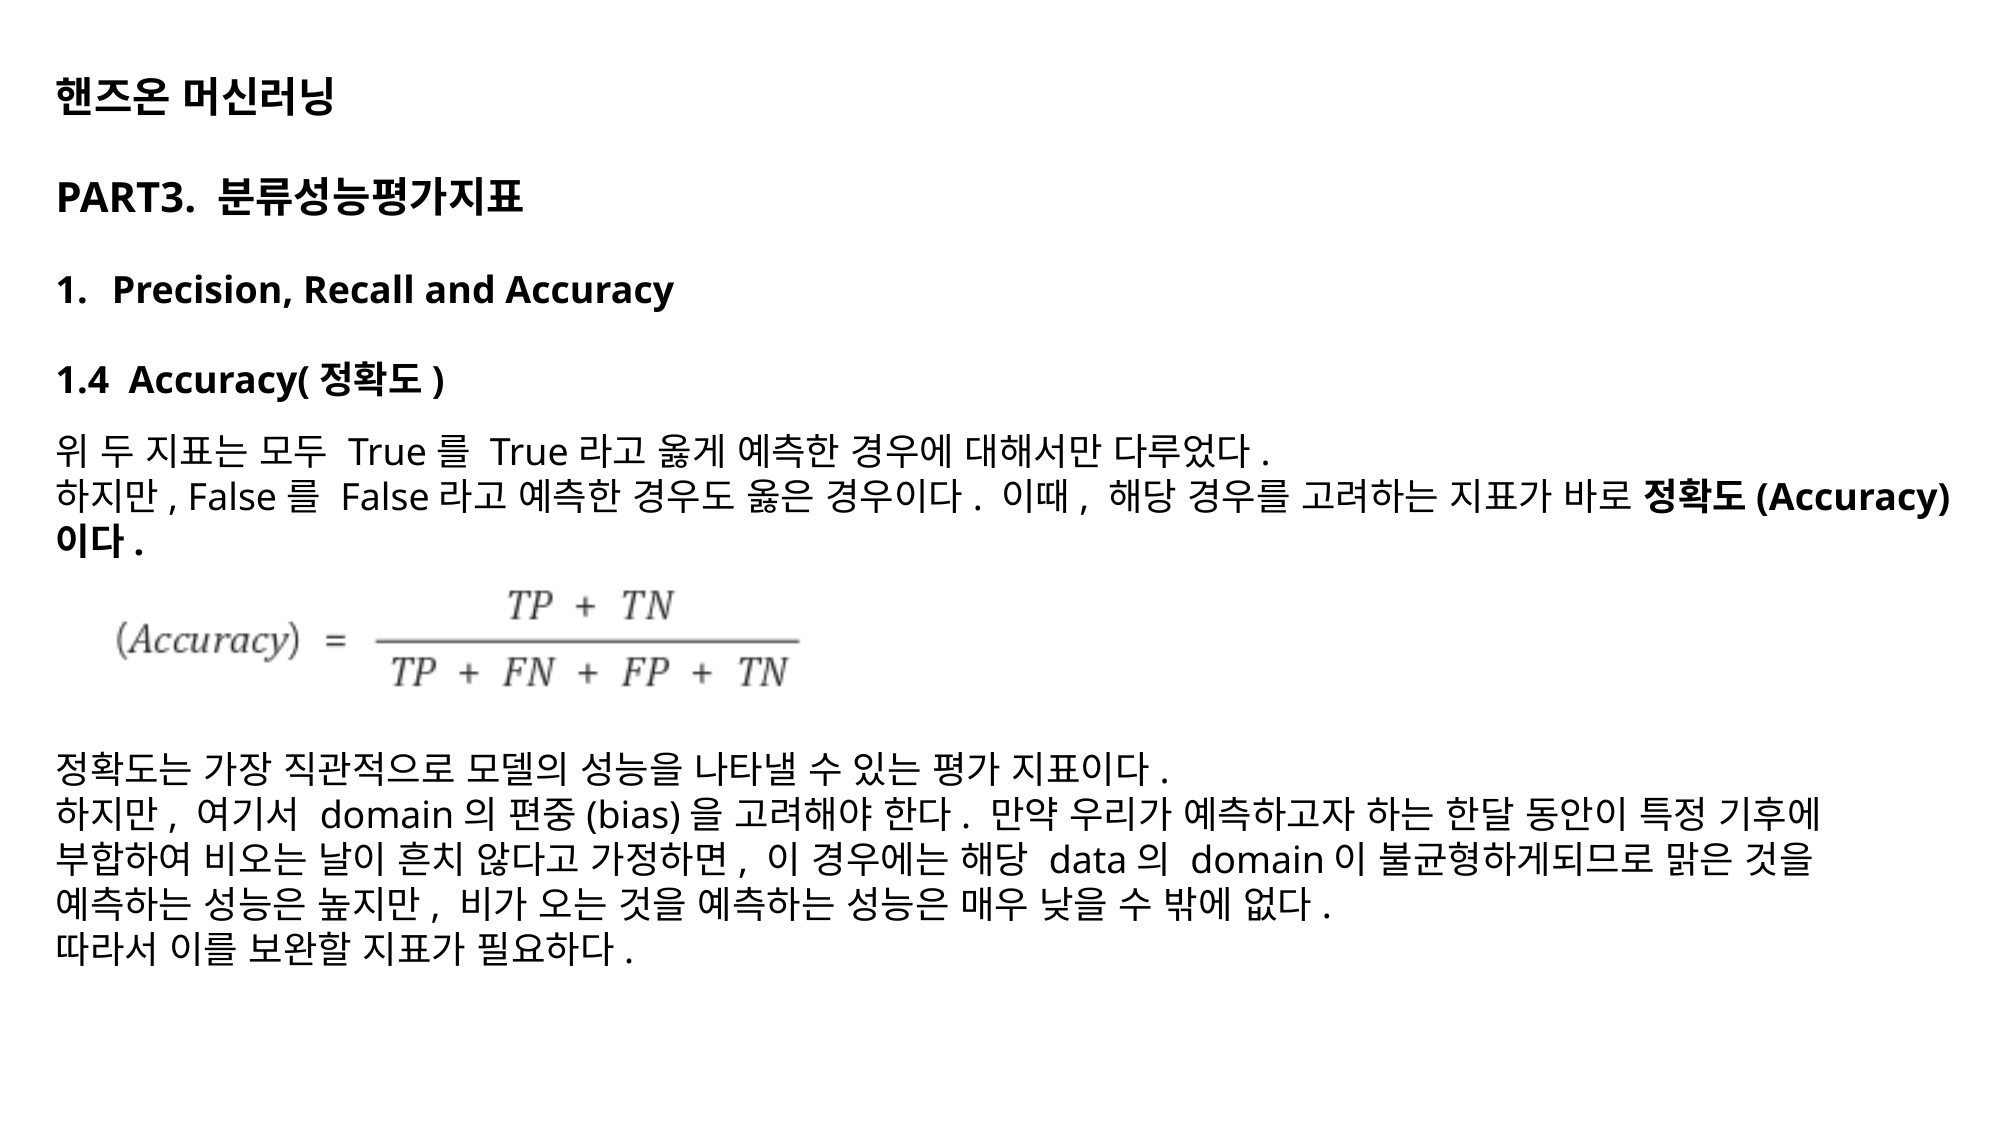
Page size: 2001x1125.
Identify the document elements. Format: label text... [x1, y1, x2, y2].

text_box 정확도는 가장 직관적으로 모델의 성능을 나타낼 수 있는 평가 지표이다. 하지만, 여기서 domain의 편중(bias)을 고려해야 한다. 만약 우리가 예측하고자 하는 한달 동안이 특정 기후에 부합하여 비오는 날이 흔치 않다고 가정하면, 이 경우에는 해당 data의 domain이 불균형하게되므로 맑은 것을 예측하는 성능은 높지만, 비가 오는 것을 예측하는 성능은 매우 낮을 수 밖에 없다. 따라서 이를 보완할 지표가 필요하다. [40, 738, 1950, 979]
picture [75, 558, 867, 732]
text_box 위 두 지표는 모두 True를 True라고 옳게 예측한 경우에 대해서만 다루었다. 하지만, False를 False라고 예측한 경우도 옳은 경우이다. 이때, 해당 경우를 고려하는 지표가 바로 정확도(Accuracy)이다. [40, 420, 2000, 571]
text_box 핸즈온 머신러닝 PART3. 분류성능평가지표 Precision, Recall and Accuracy 1.4 Accuracy(정확도) [40, 63, 1692, 420]
